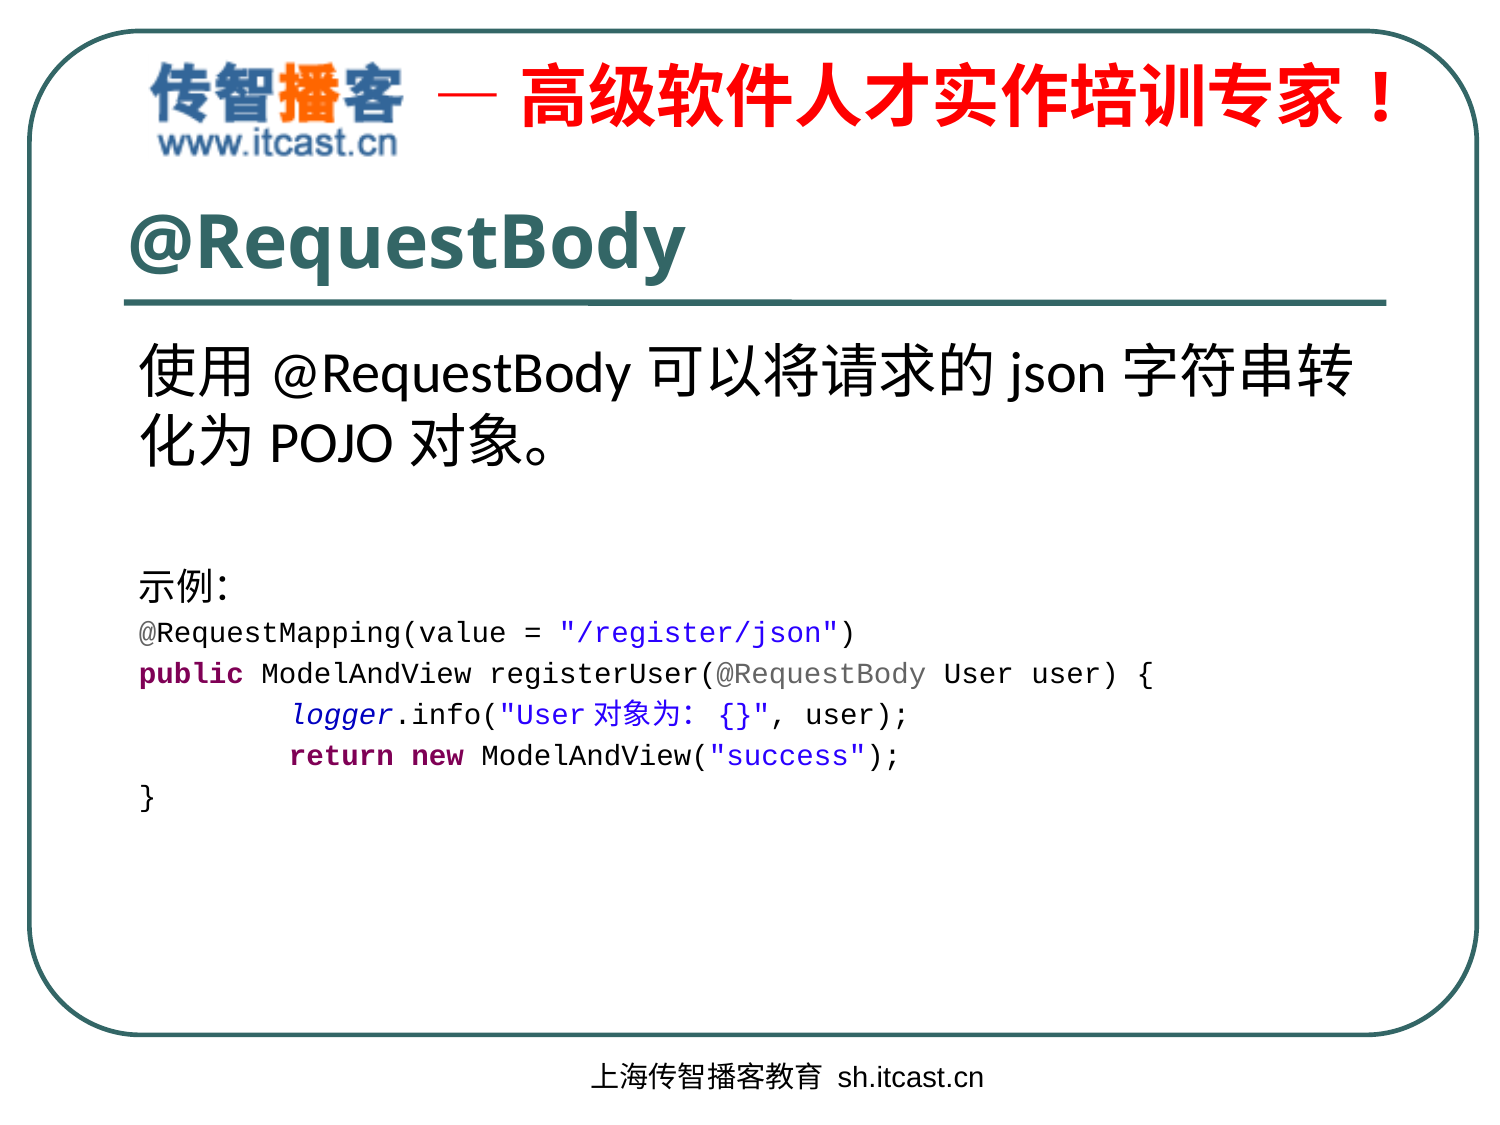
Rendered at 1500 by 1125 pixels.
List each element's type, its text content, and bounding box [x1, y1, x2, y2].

footer 上海传智播客教育 sh.itcast.cn [549, 1050, 1025, 1125]
title @RequestBody [112, 54, 1375, 291]
list 使用@RequestBody可以将请求的json字符串转化为POJO对象。 示例： @RequestMapping(value = "/register/json") public ModelAndView registerUser(@RequestBody User user) { logger.info("User对象为：{}", user); return new ModelAndView("success"); } [123, 326, 1387, 999]
